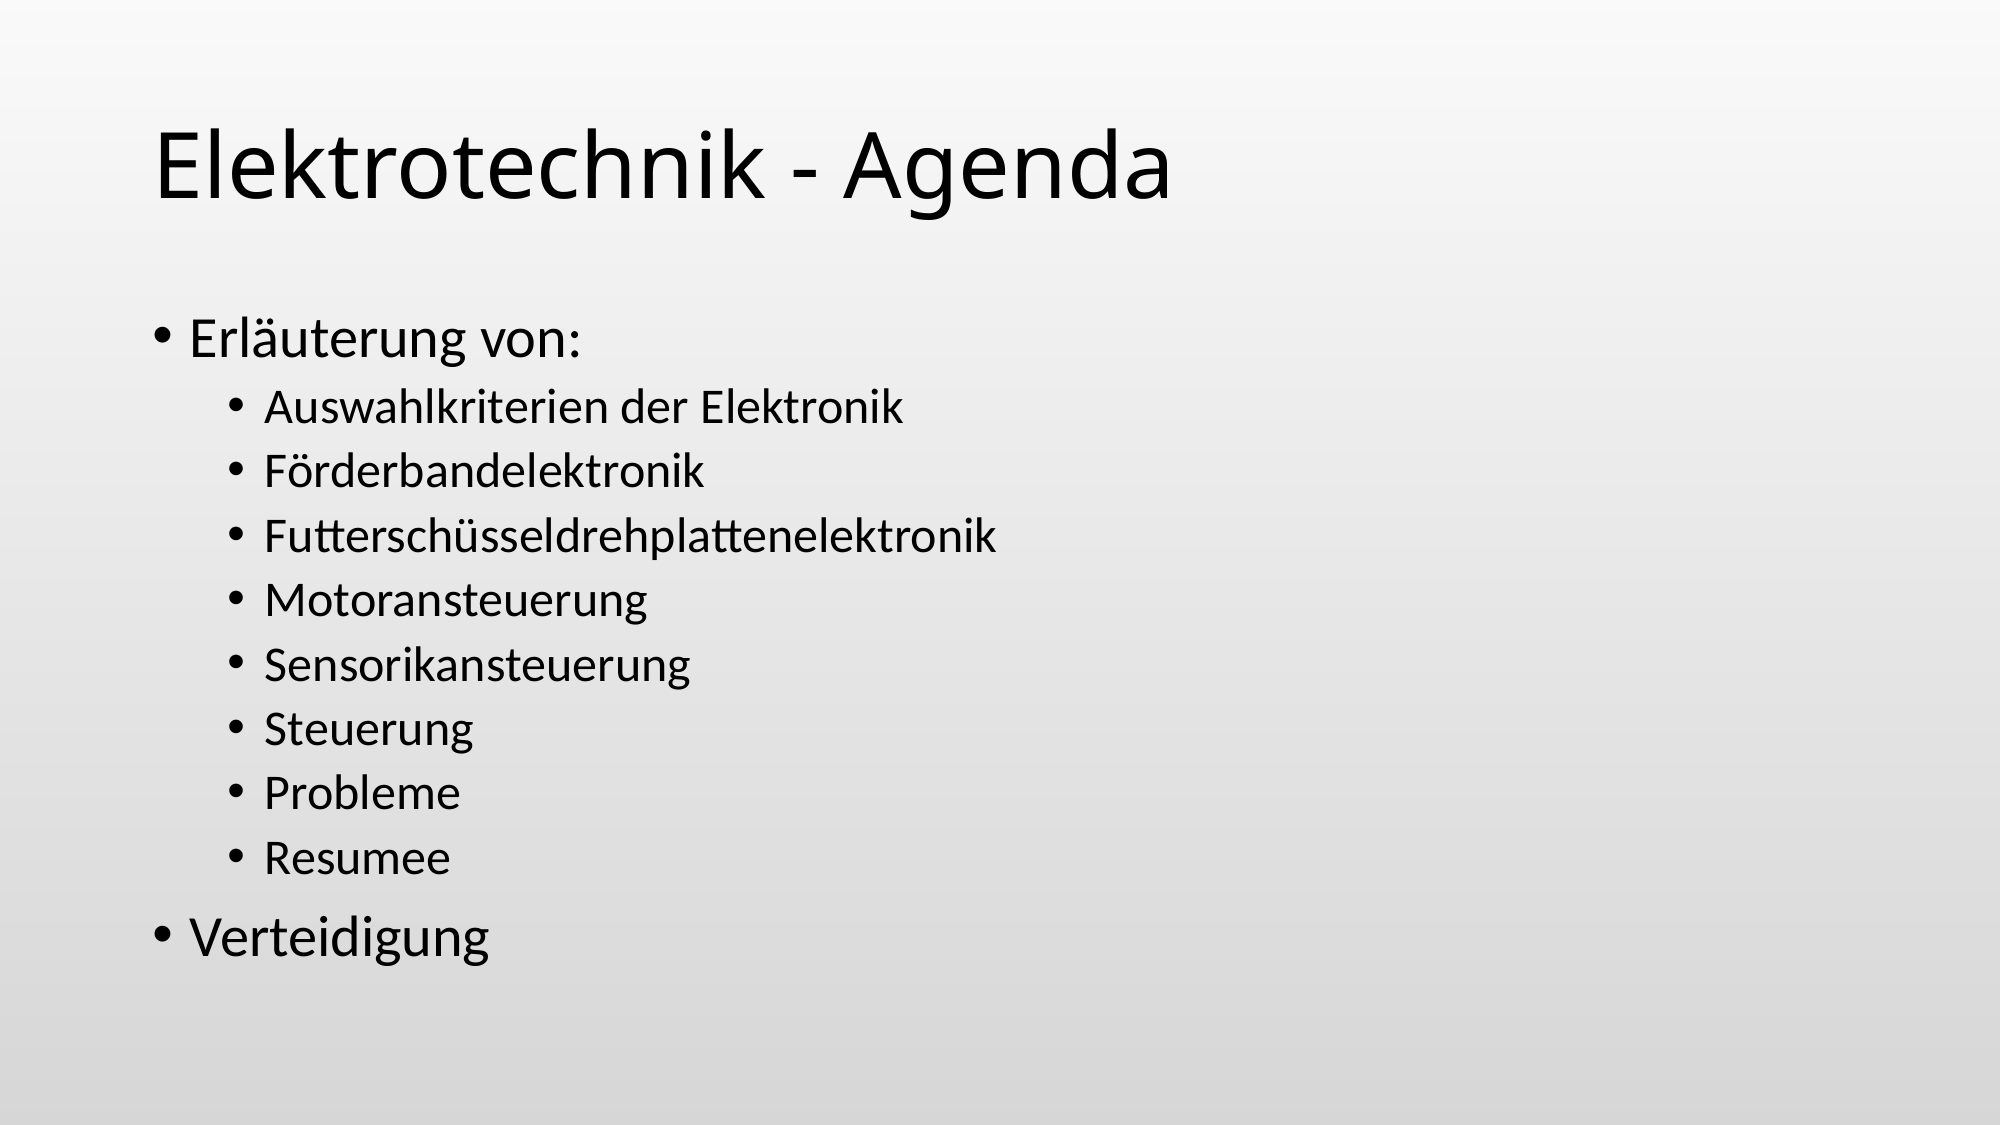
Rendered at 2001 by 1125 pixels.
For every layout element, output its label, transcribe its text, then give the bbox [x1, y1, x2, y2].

title Elektrotechnik - Agenda [137, 59, 1863, 278]
list Erläuterung von: Auswahlkriterien der Elektronik Förderbandelektronik Futterschüsseldrehplattenelektronik Motoransteuerung Sensorikansteuerung Steuerung Probleme Resumee Verteidigung [137, 299, 1863, 1014]
